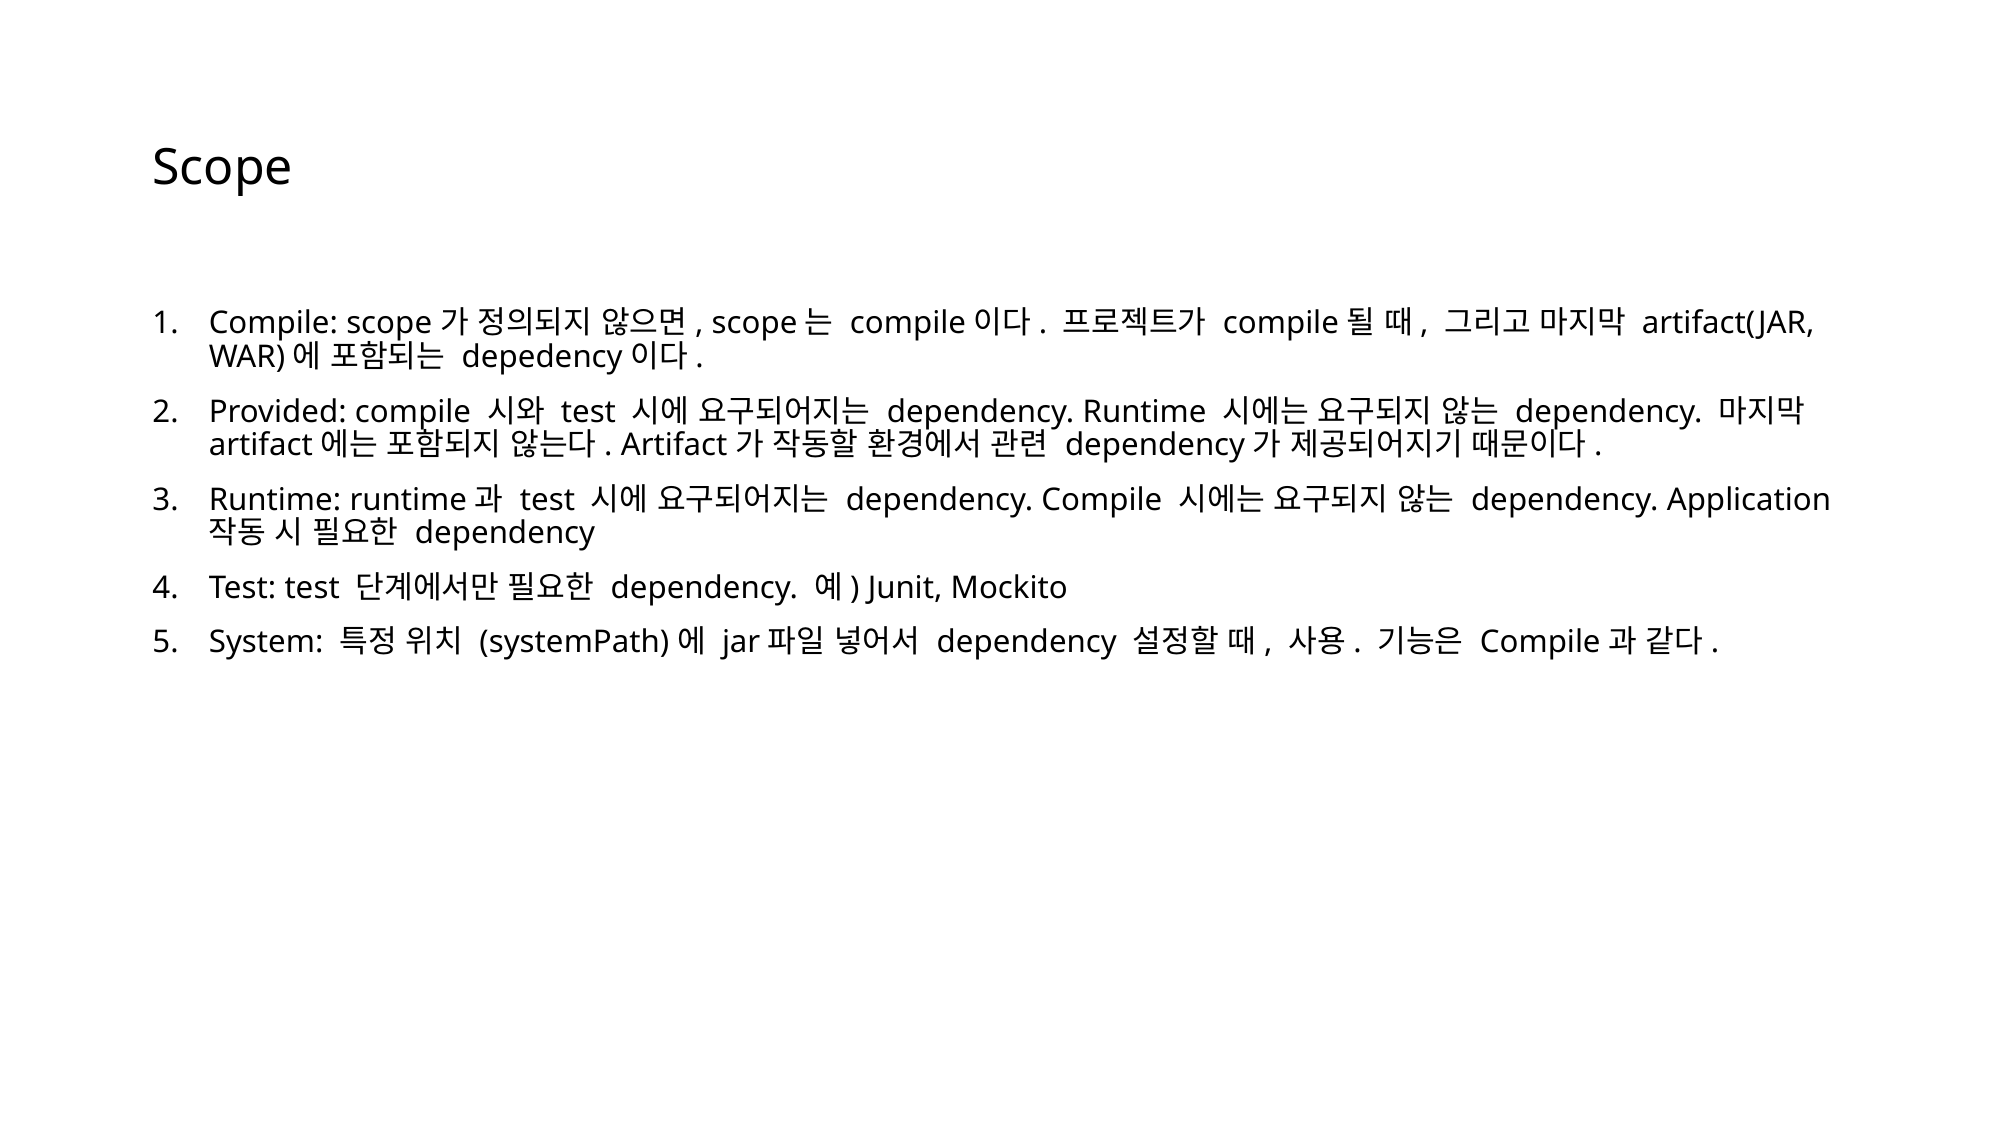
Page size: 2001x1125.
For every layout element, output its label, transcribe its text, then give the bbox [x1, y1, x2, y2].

title Scope [137, 59, 1863, 278]
list Compile: scope가 정의되지 않으면, scope는 compile이다. 프로젝트가 compile될 때, 그리고 마지막 artifact(JAR, WAR)에 포함되는 depedency이다. Provided: compile 시와 test 시에 요구되어지는 dependency. Runtime 시에는 요구되지 않는 dependency. 마지막 artifact에는 포함되지 않는다. Artifact가 작동할 환경에서 관련 dependency가 제공되어지기 때문이다. Runtime: runtime과 test 시에 요구되어지는 dependency. Compile 시에는 요구되지 않는 dependency. Application 작동 시 필요한 dependency Test: test 단계에서만 필요한 dependency. 예) Junit, Mockito System: 특정 위치 (systemPath)에 jar파일 넣어서 dependency 설정할 때, 사용. 기능은 Compile과 같다. [137, 299, 1863, 1014]
